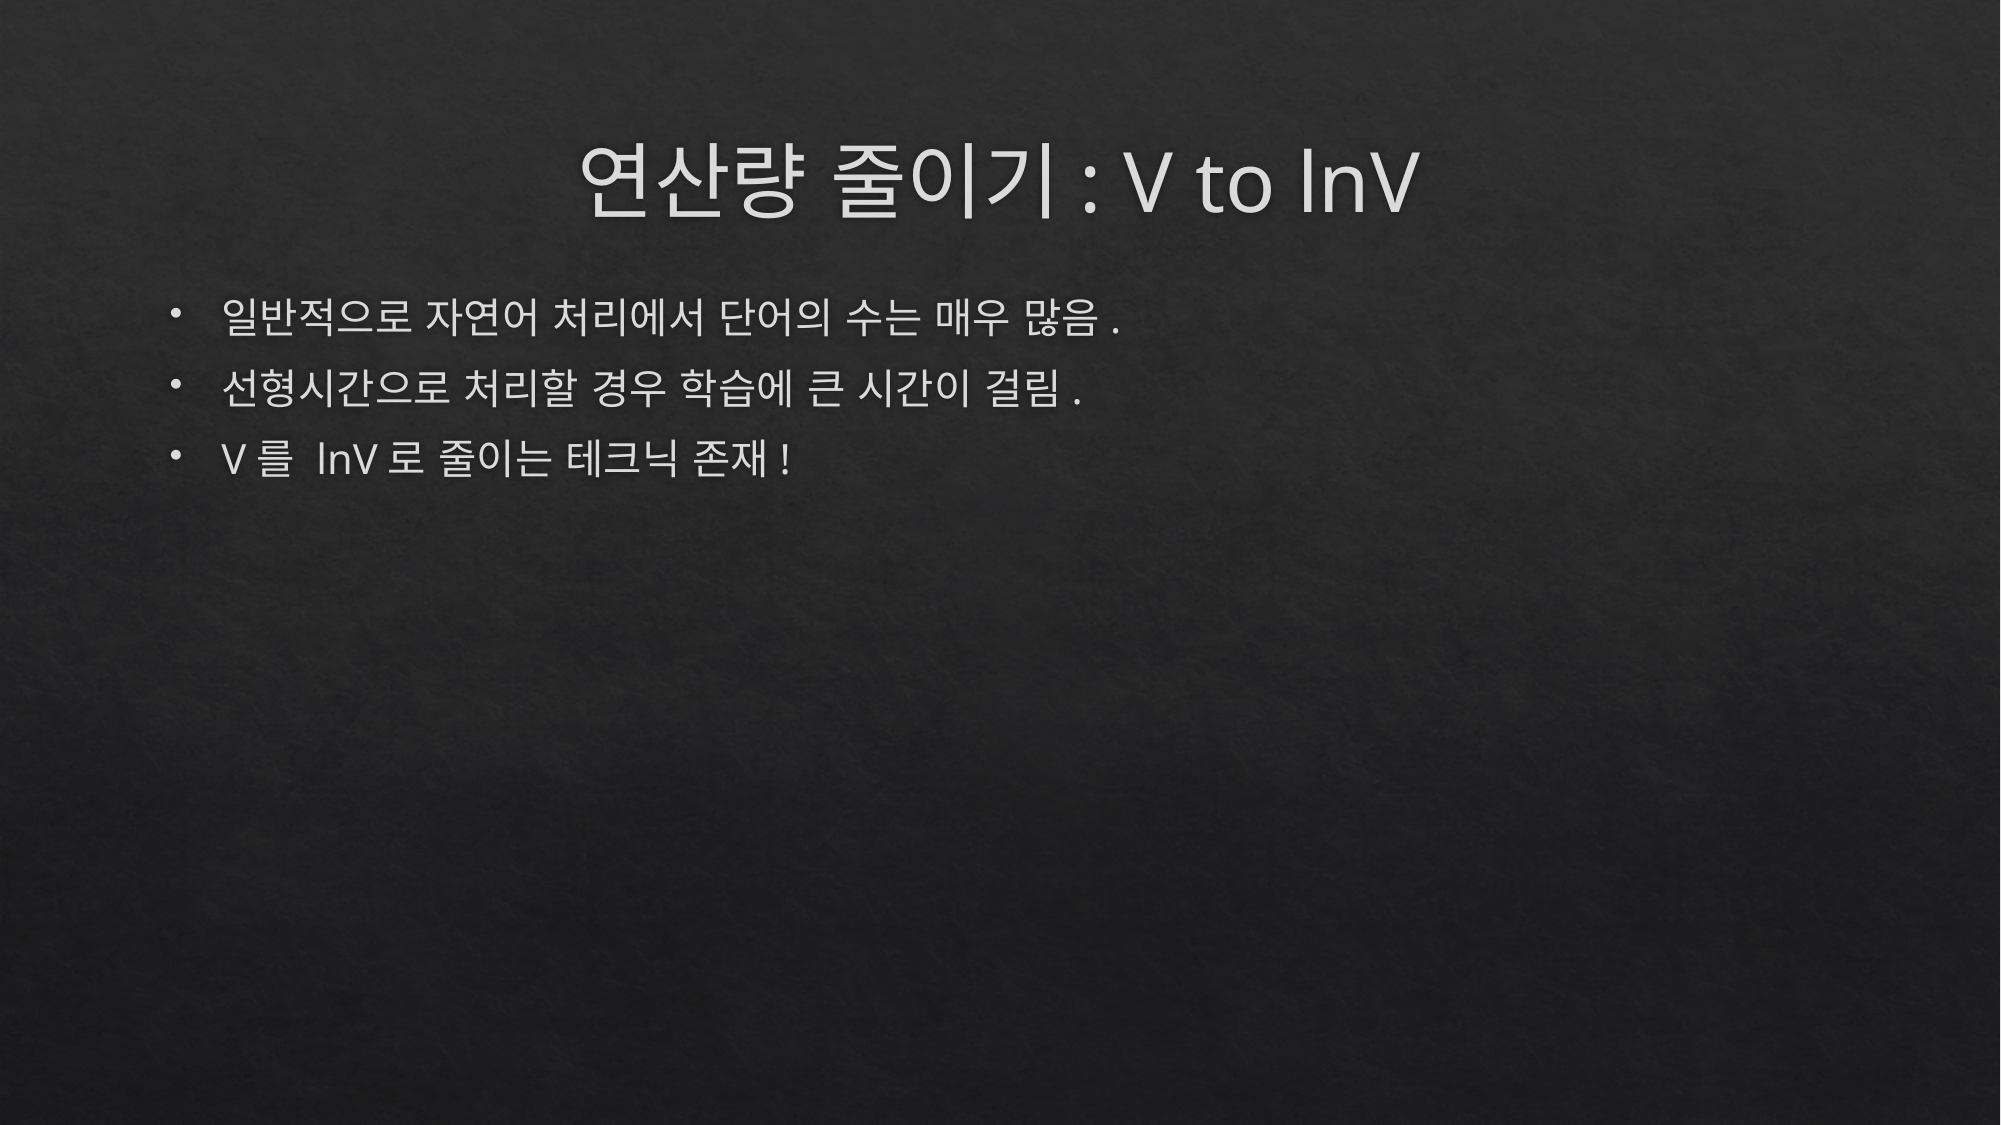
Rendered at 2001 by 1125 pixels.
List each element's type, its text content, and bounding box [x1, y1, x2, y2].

title 연산량 줄이기: V to lnV [149, 99, 1849, 260]
list 일반적으로 자연어 처리에서 단어의 수는 매우 많음. 선형시간으로 처리할 경우 학습에 큰 시간이 걸림. V를 lnV로 줄이는 테크닉 존재! [149, 284, 1849, 950]
